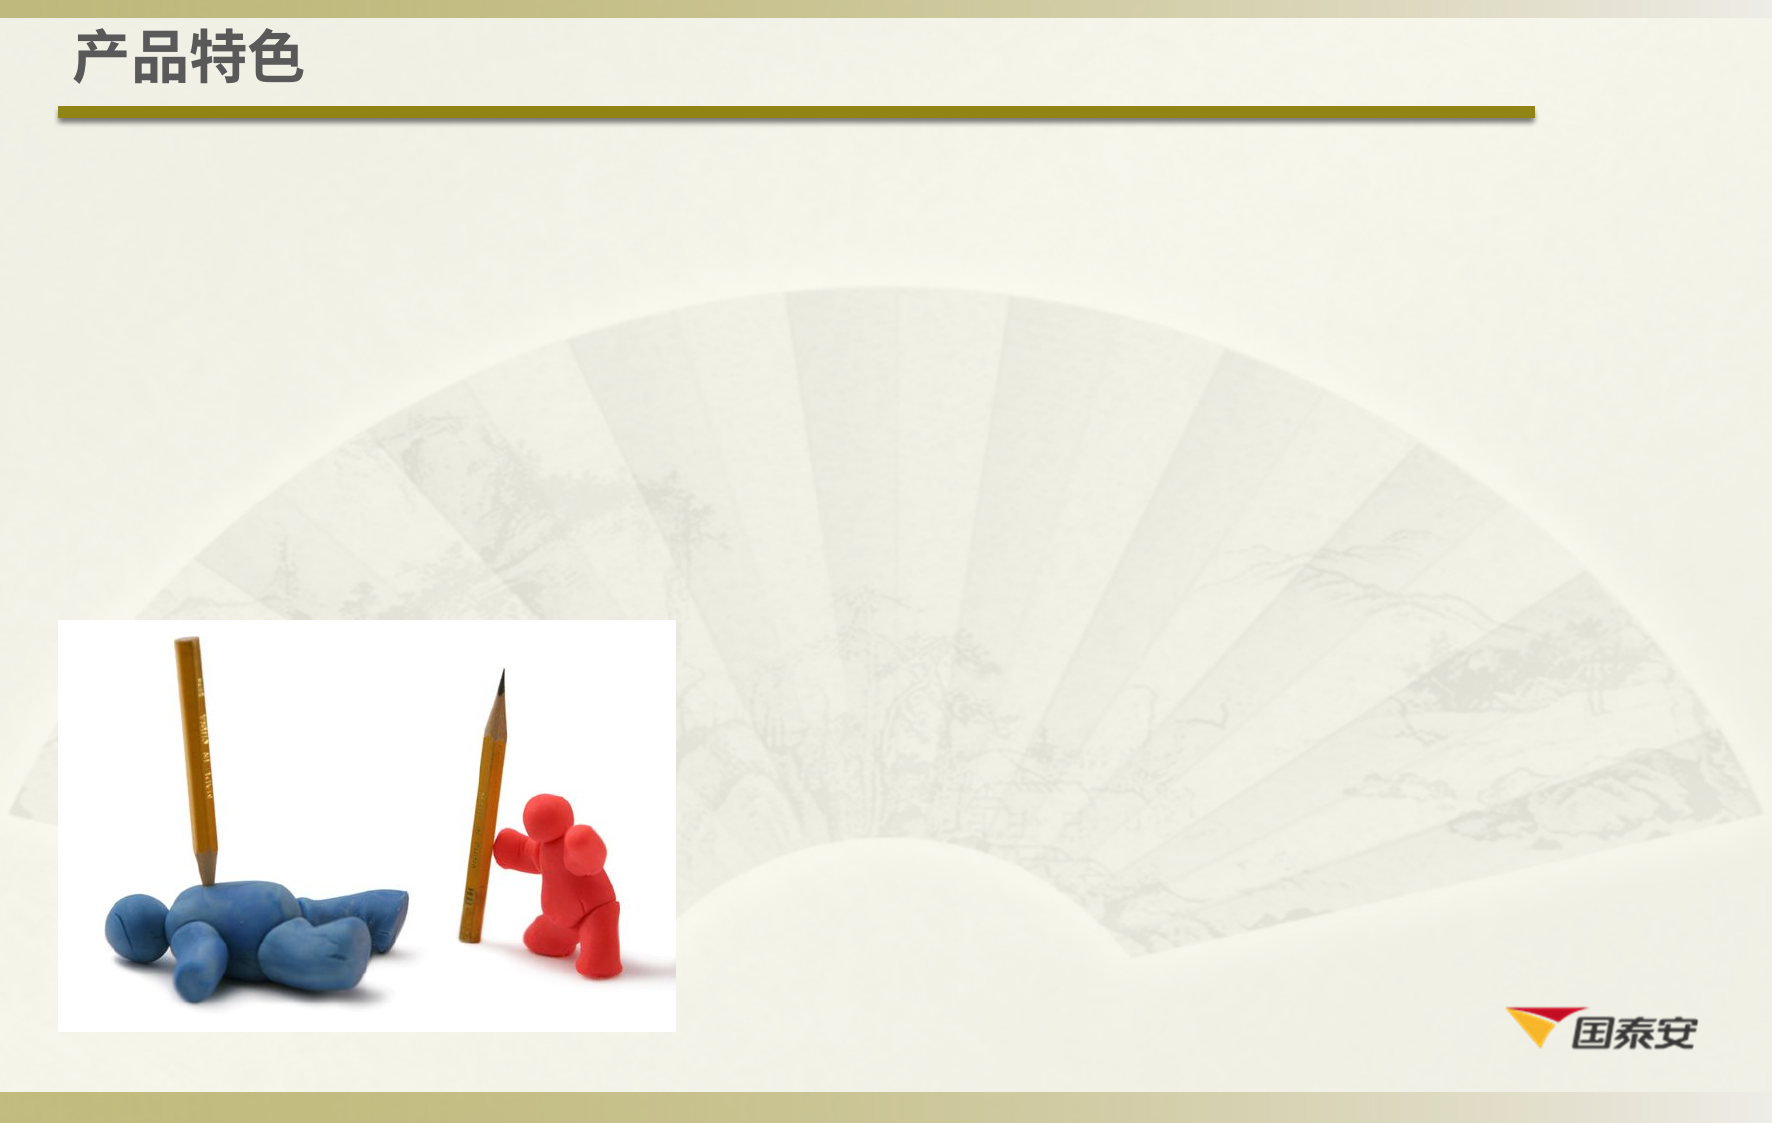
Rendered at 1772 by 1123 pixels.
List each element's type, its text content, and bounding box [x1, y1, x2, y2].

text_box 产品特色 [58, 12, 1342, 98]
picture [57, 619, 677, 1032]
picture [1475, 984, 1721, 1078]
